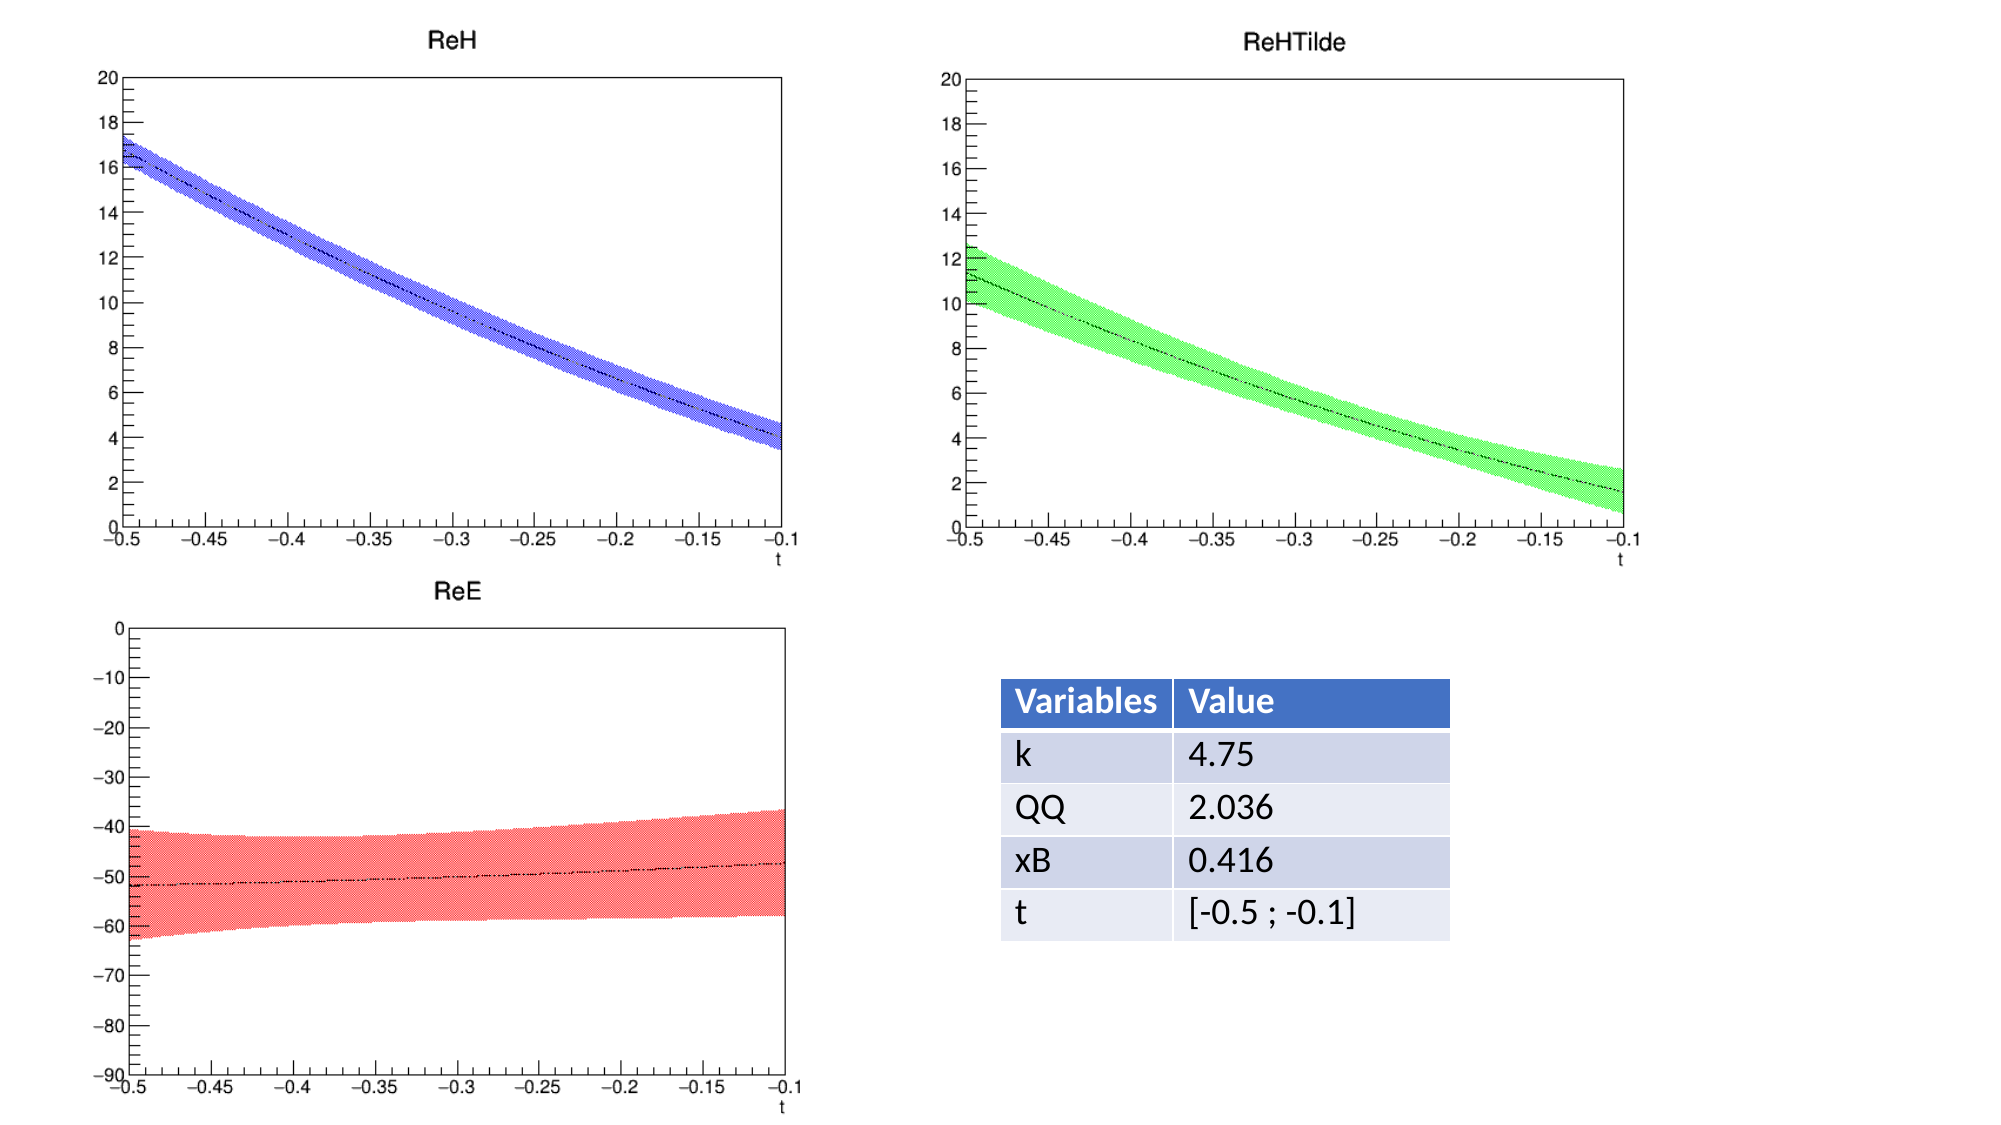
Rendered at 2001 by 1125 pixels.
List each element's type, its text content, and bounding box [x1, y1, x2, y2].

table_cell 0.416 [1174, 837, 1450, 888]
table_header Variables [1001, 679, 1172, 728]
picture [90, 24, 807, 1125]
table_cell [-0.5 ; -0.1] [1174, 890, 1450, 941]
table_cell t [1001, 890, 1172, 941]
table_cell k [1001, 733, 1172, 783]
picture [935, 27, 1649, 575]
table_cell xB [1001, 837, 1172, 888]
table_cell 4.75 [1174, 733, 1450, 783]
table_cell 2.036 [1174, 784, 1450, 835]
table_header Value [1174, 679, 1450, 728]
table_cell QQ [1001, 784, 1172, 835]
